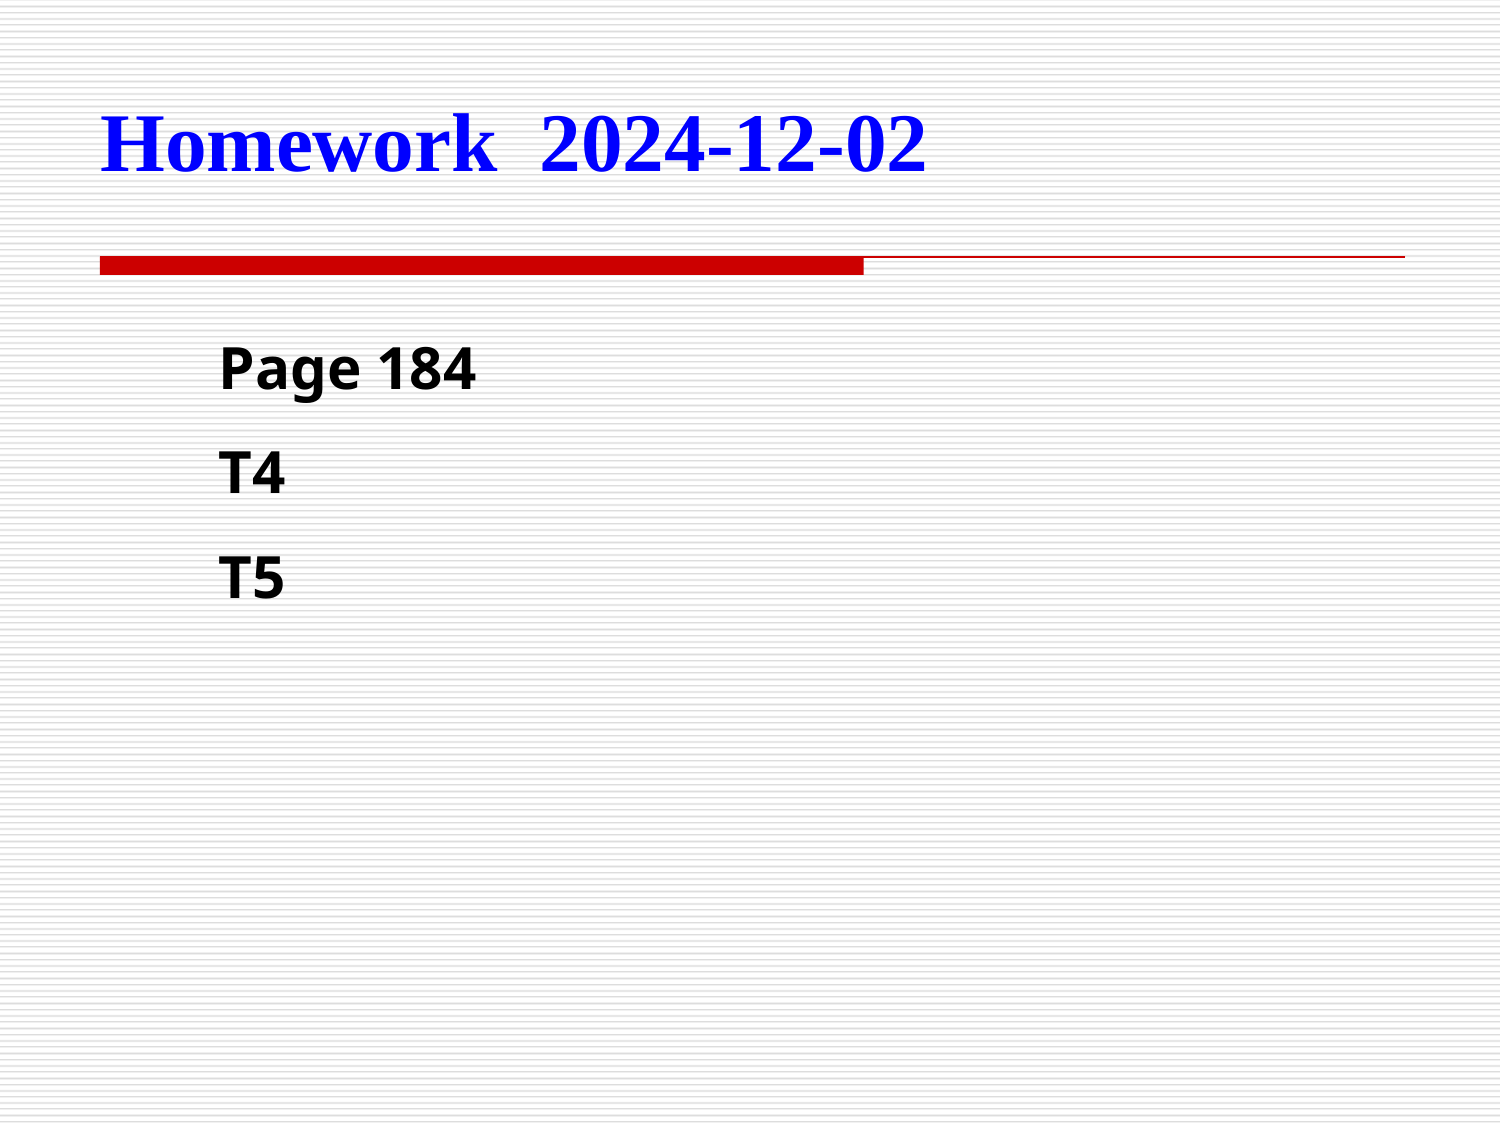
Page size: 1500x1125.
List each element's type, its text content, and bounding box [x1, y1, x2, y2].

text_box Page 184 T4 T5 [203, 316, 1184, 590]
picture [0, 0, 1500, 1125]
text_box Homework 2024-12-02 [85, 75, 1361, 201]
